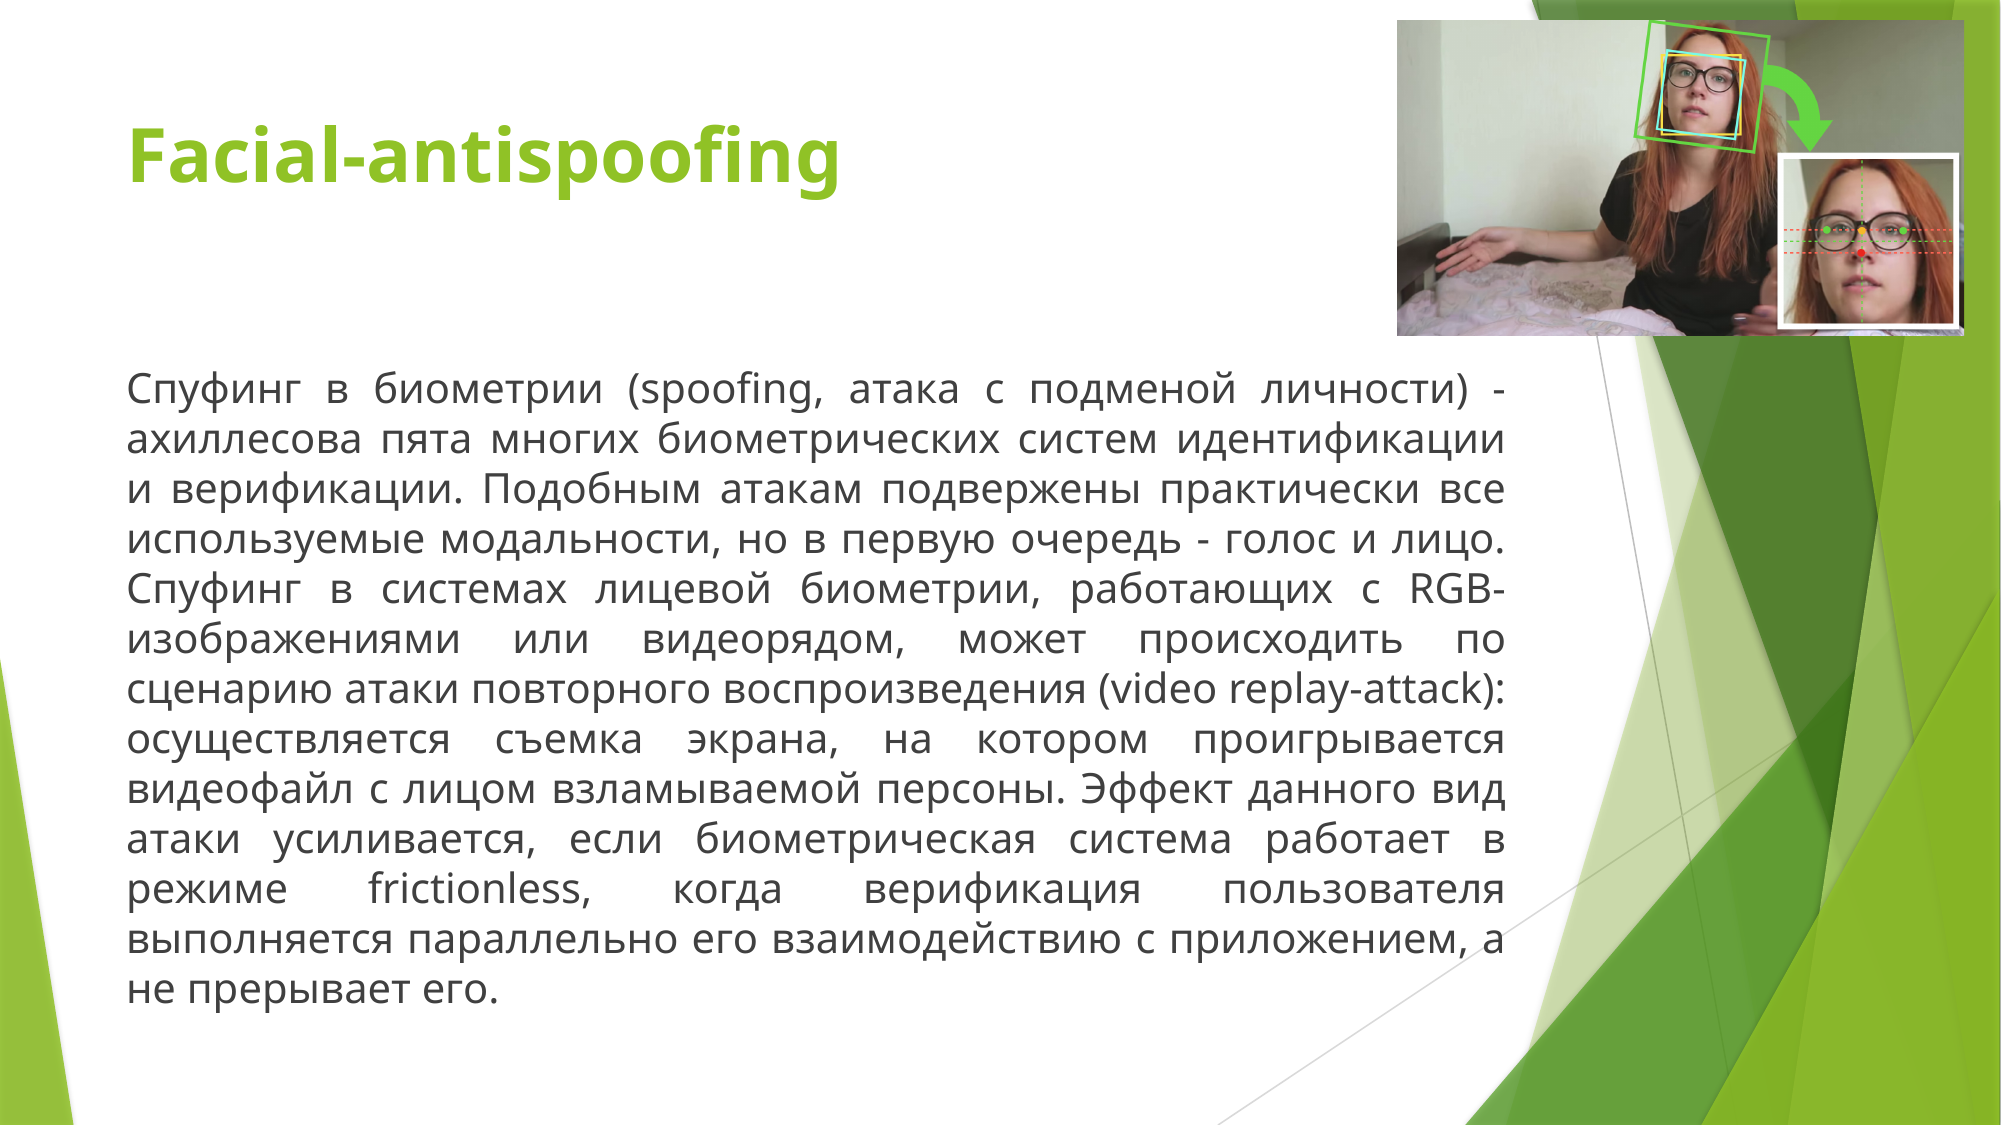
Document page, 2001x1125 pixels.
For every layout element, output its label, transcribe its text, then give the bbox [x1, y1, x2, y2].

title Facial-antispoofing [111, 99, 1391, 317]
list Спуфинг в биометрии (spoofing, атака с подменой личности) - ахиллесова пята многих биометрических систем идентификации и верификации. Подобным атакам подвержены практически все используемые модальности, но в первую очередь - голос и лицо. Спуфинг в системах лицевой биометрии, работающих с RGB-изображениями или видеорядом, может происходить по сценарию атаки повторного воспроизведения (video replay-attack): осуществляется съемка экрана, на котором проигрывается видеофайл с лицом взламываемой персоны. Эффект данного вид атаки усиливается, если биометрическая система работает в режиме frictionless, когда верификация пользователя выполняется параллельно его взаимодействию с приложением, а не прерывает его. [111, 354, 1522, 992]
picture [1396, 19, 1965, 336]
